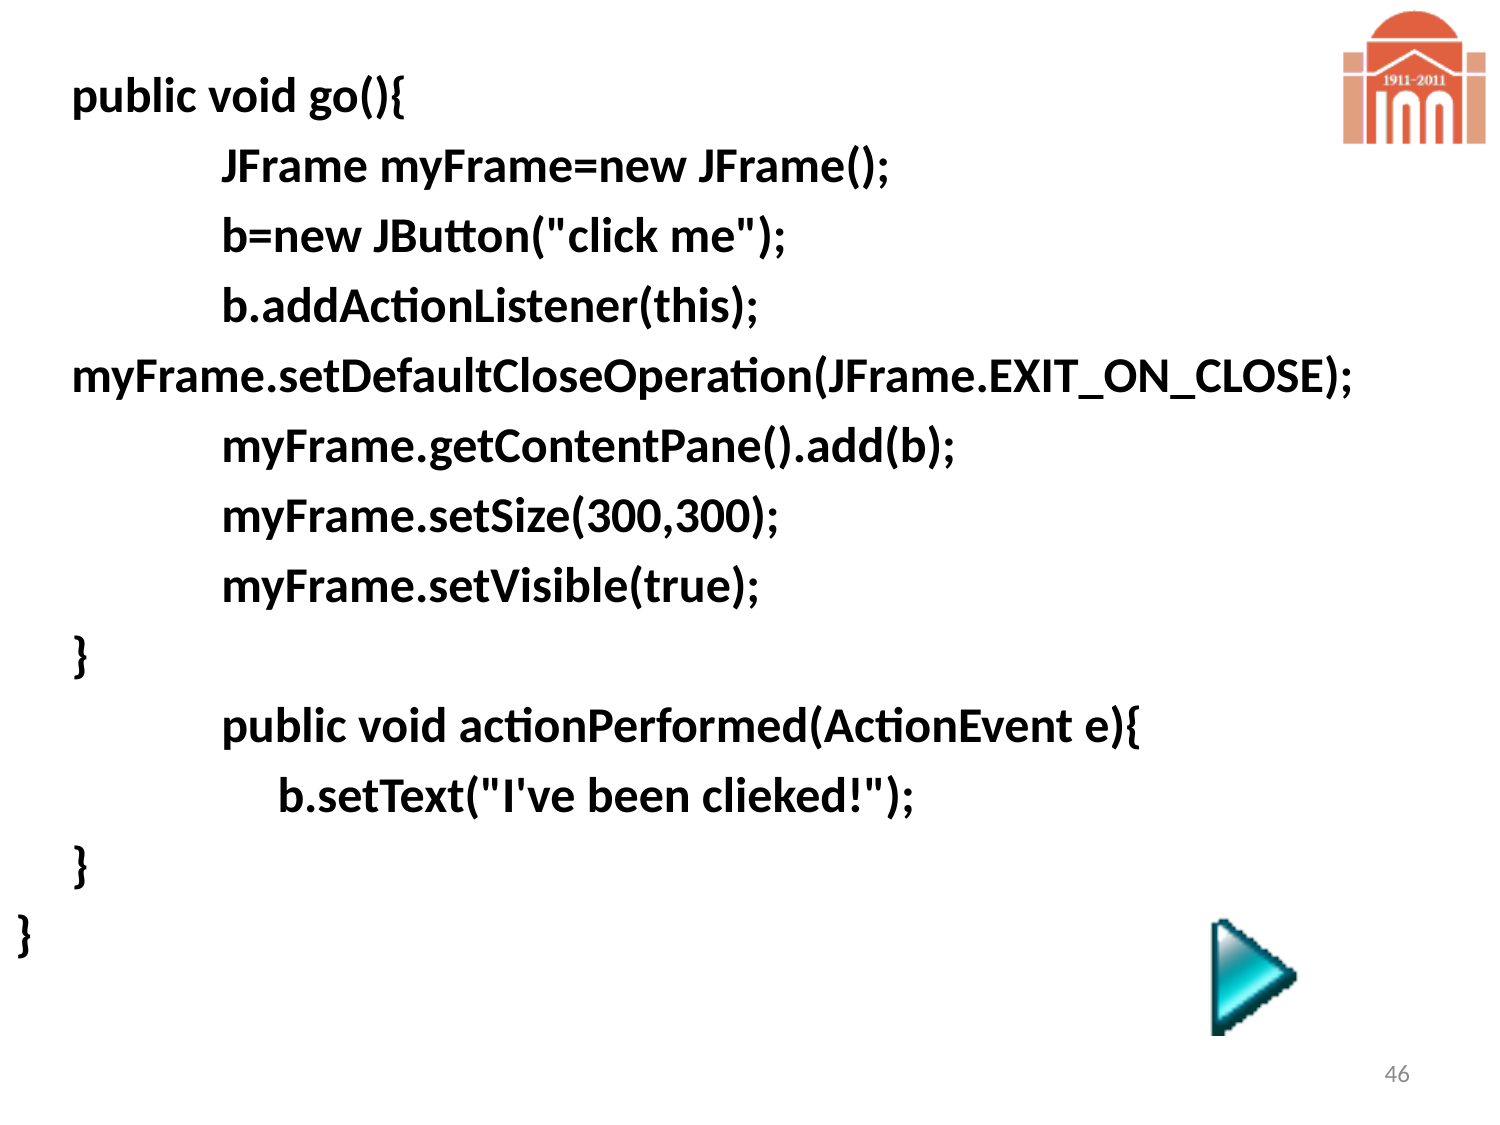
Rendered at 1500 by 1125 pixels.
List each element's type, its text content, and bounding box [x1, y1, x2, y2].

slide_number 46 [1074, 1042, 1425, 1103]
picture [1198, 916, 1313, 1037]
list public void go(){ JFrame myFrame=new JFrame(); b=new JButton("click me"); b.addActionListener(this); myFrame.setDefaultCloseOperation(JFrame.EXIT_ON_CLOSE); myFrame.getContentPane().add(b); myFrame.setSize(300,300); myFrame.setVisible(true); } public void actionPerformed(ActionEvent e){ b.setText("I've been clieked!"); } } [0, 54, 1500, 880]
picture [1331, 0, 1500, 54]
